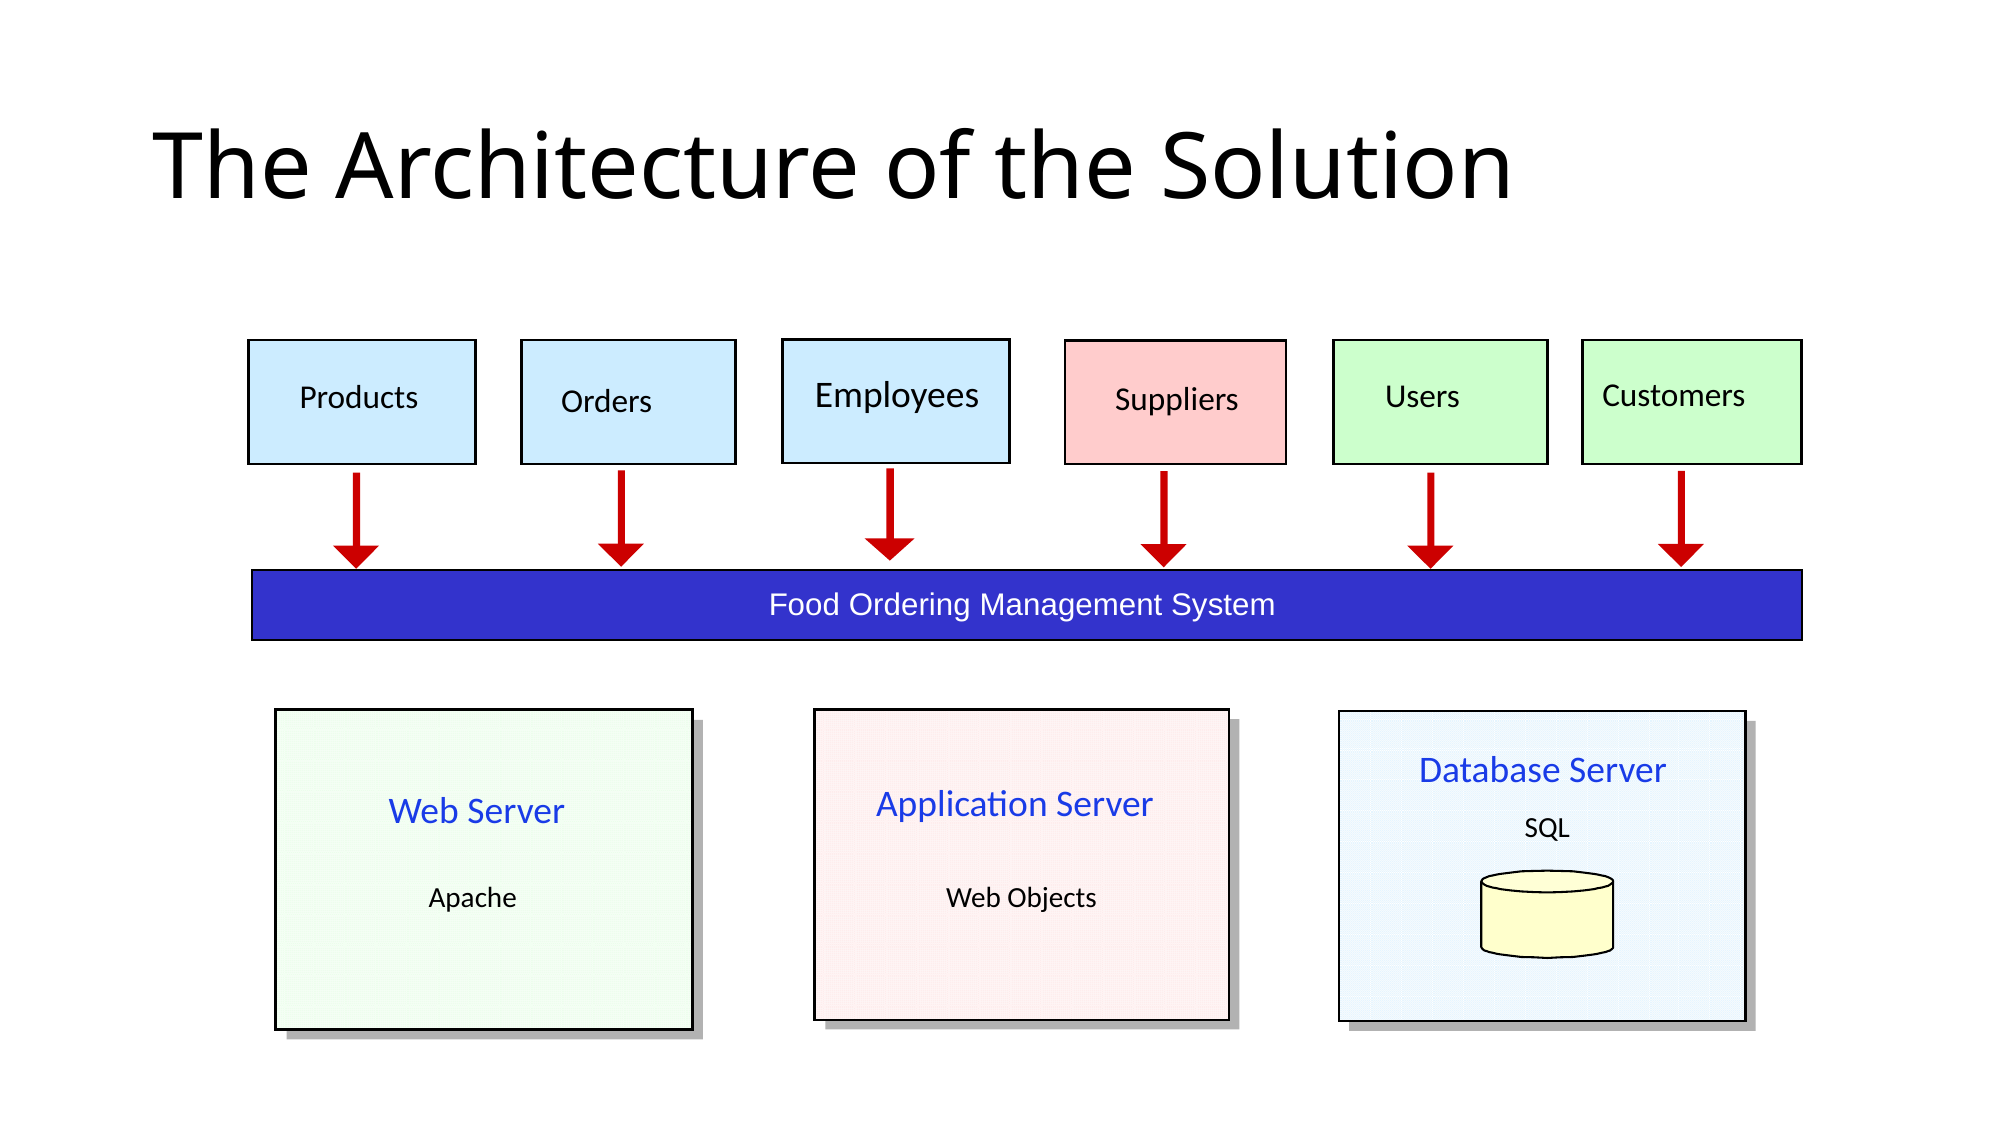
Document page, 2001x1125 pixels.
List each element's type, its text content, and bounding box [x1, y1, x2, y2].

text_box Customers [1602, 372, 1804, 413]
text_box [1140, 471, 1187, 568]
text_box Orders [560, 379, 735, 420]
text_box Products [299, 375, 459, 416]
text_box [275, 709, 704, 1040]
text_box [1333, 340, 1548, 464]
text_box [1065, 340, 1286, 465]
text_box [248, 340, 476, 464]
text_box Application Server [802, 771, 814, 832]
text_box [1407, 472, 1454, 569]
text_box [332, 472, 380, 569]
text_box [864, 468, 915, 561]
text_box Suppliers [1115, 377, 1255, 418]
text_box Users [1385, 373, 1541, 414]
text_box [782, 339, 1010, 464]
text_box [1657, 470, 1704, 568]
text_box [251, 570, 1802, 641]
text_box [1582, 340, 1802, 464]
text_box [597, 470, 644, 567]
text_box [1338, 710, 1756, 1031]
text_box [1481, 870, 1614, 958]
text_box Food Ordering Management System [249, 584, 1796, 622]
text_box [521, 340, 736, 464]
text_box Employees [814, 370, 1010, 416]
title The Architecture of the Solution [137, 59, 1863, 278]
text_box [814, 709, 1240, 1030]
